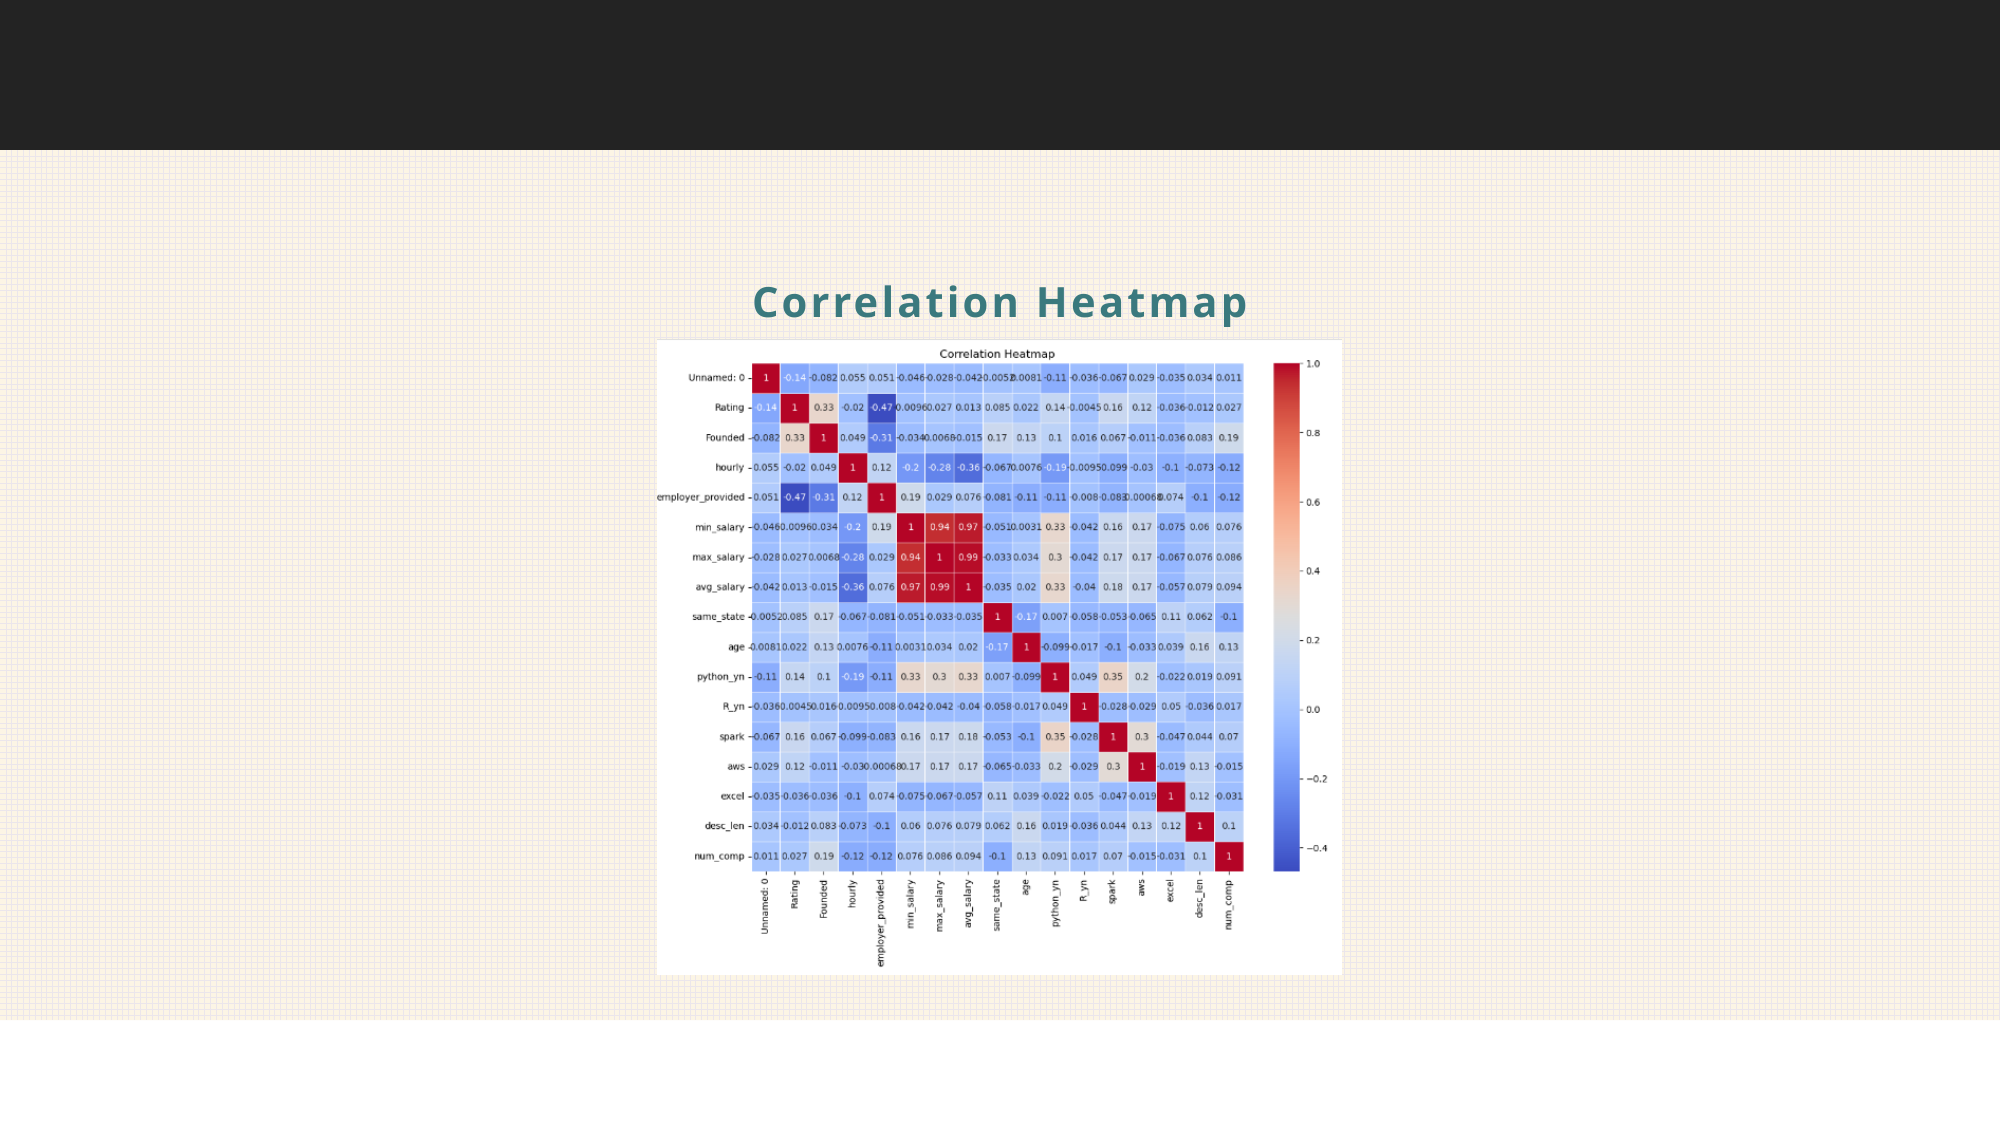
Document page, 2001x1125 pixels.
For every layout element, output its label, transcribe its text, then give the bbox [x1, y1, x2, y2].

list Correlation Heatmap [612, 243, 1388, 320]
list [657, 339, 1342, 975]
